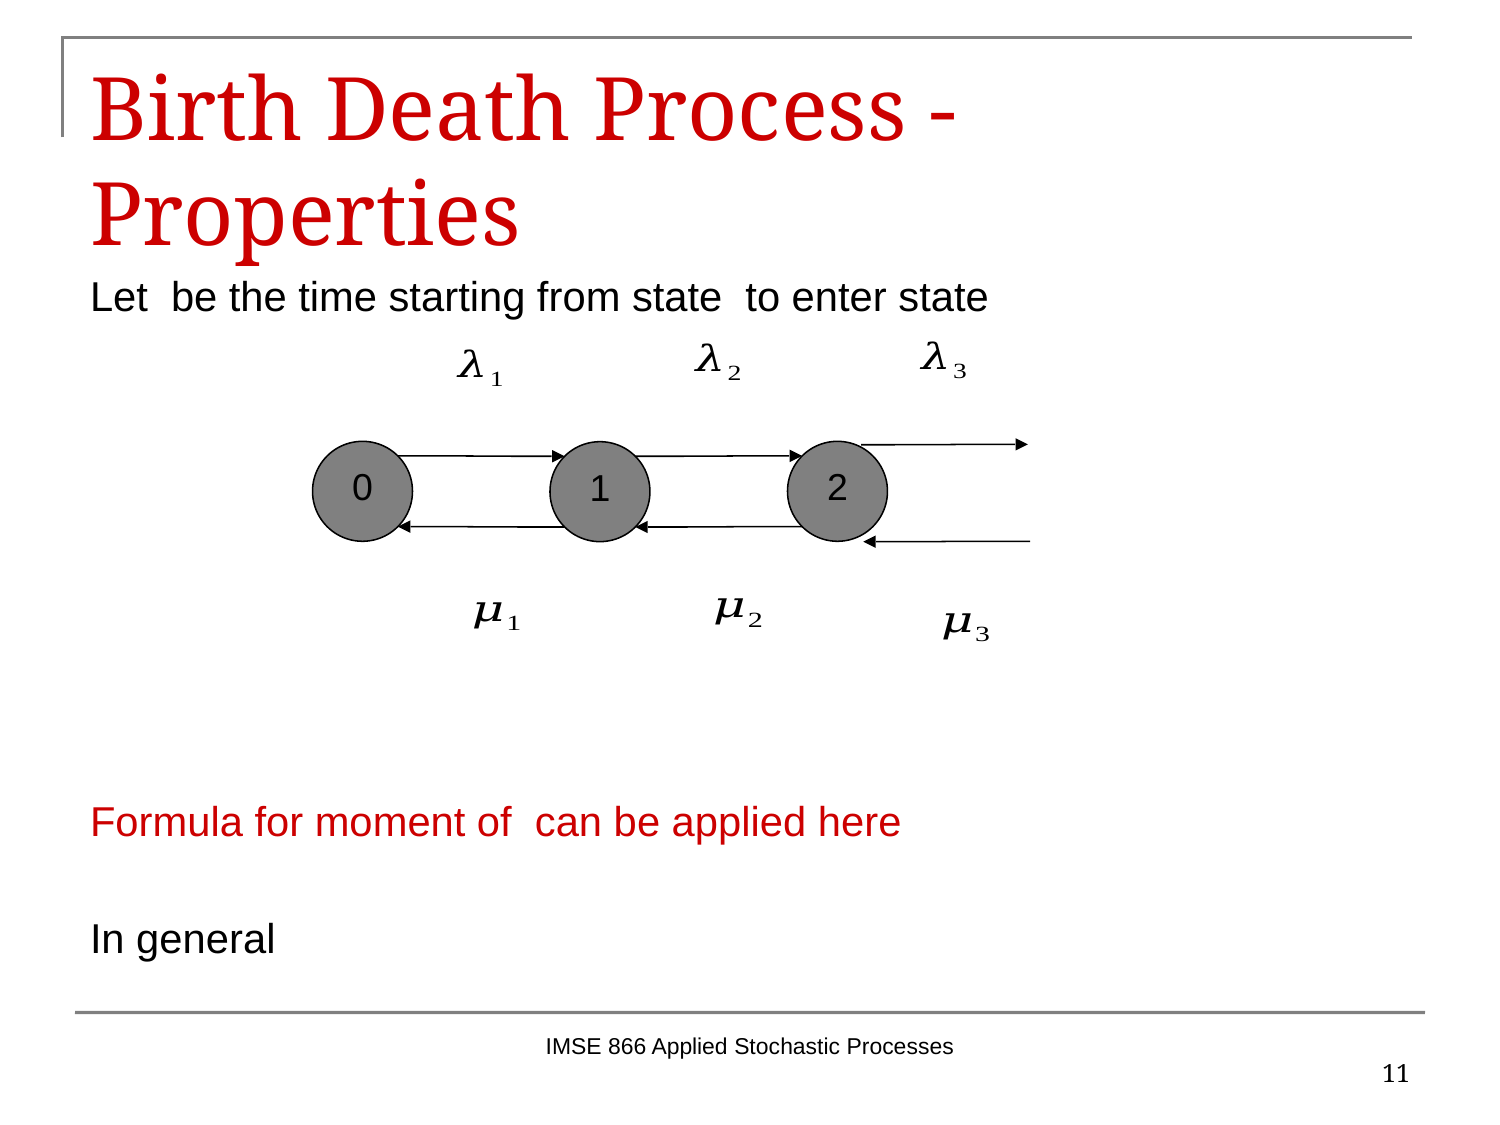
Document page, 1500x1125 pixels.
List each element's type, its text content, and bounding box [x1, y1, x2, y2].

title Birth Death Process - Properties [74, 45, 1426, 233]
footer IMSE 866 Applied Stochastic Processes [512, 1024, 988, 1100]
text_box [312, 337, 1031, 647]
slide_number 11 [1074, 1023, 1426, 1100]
